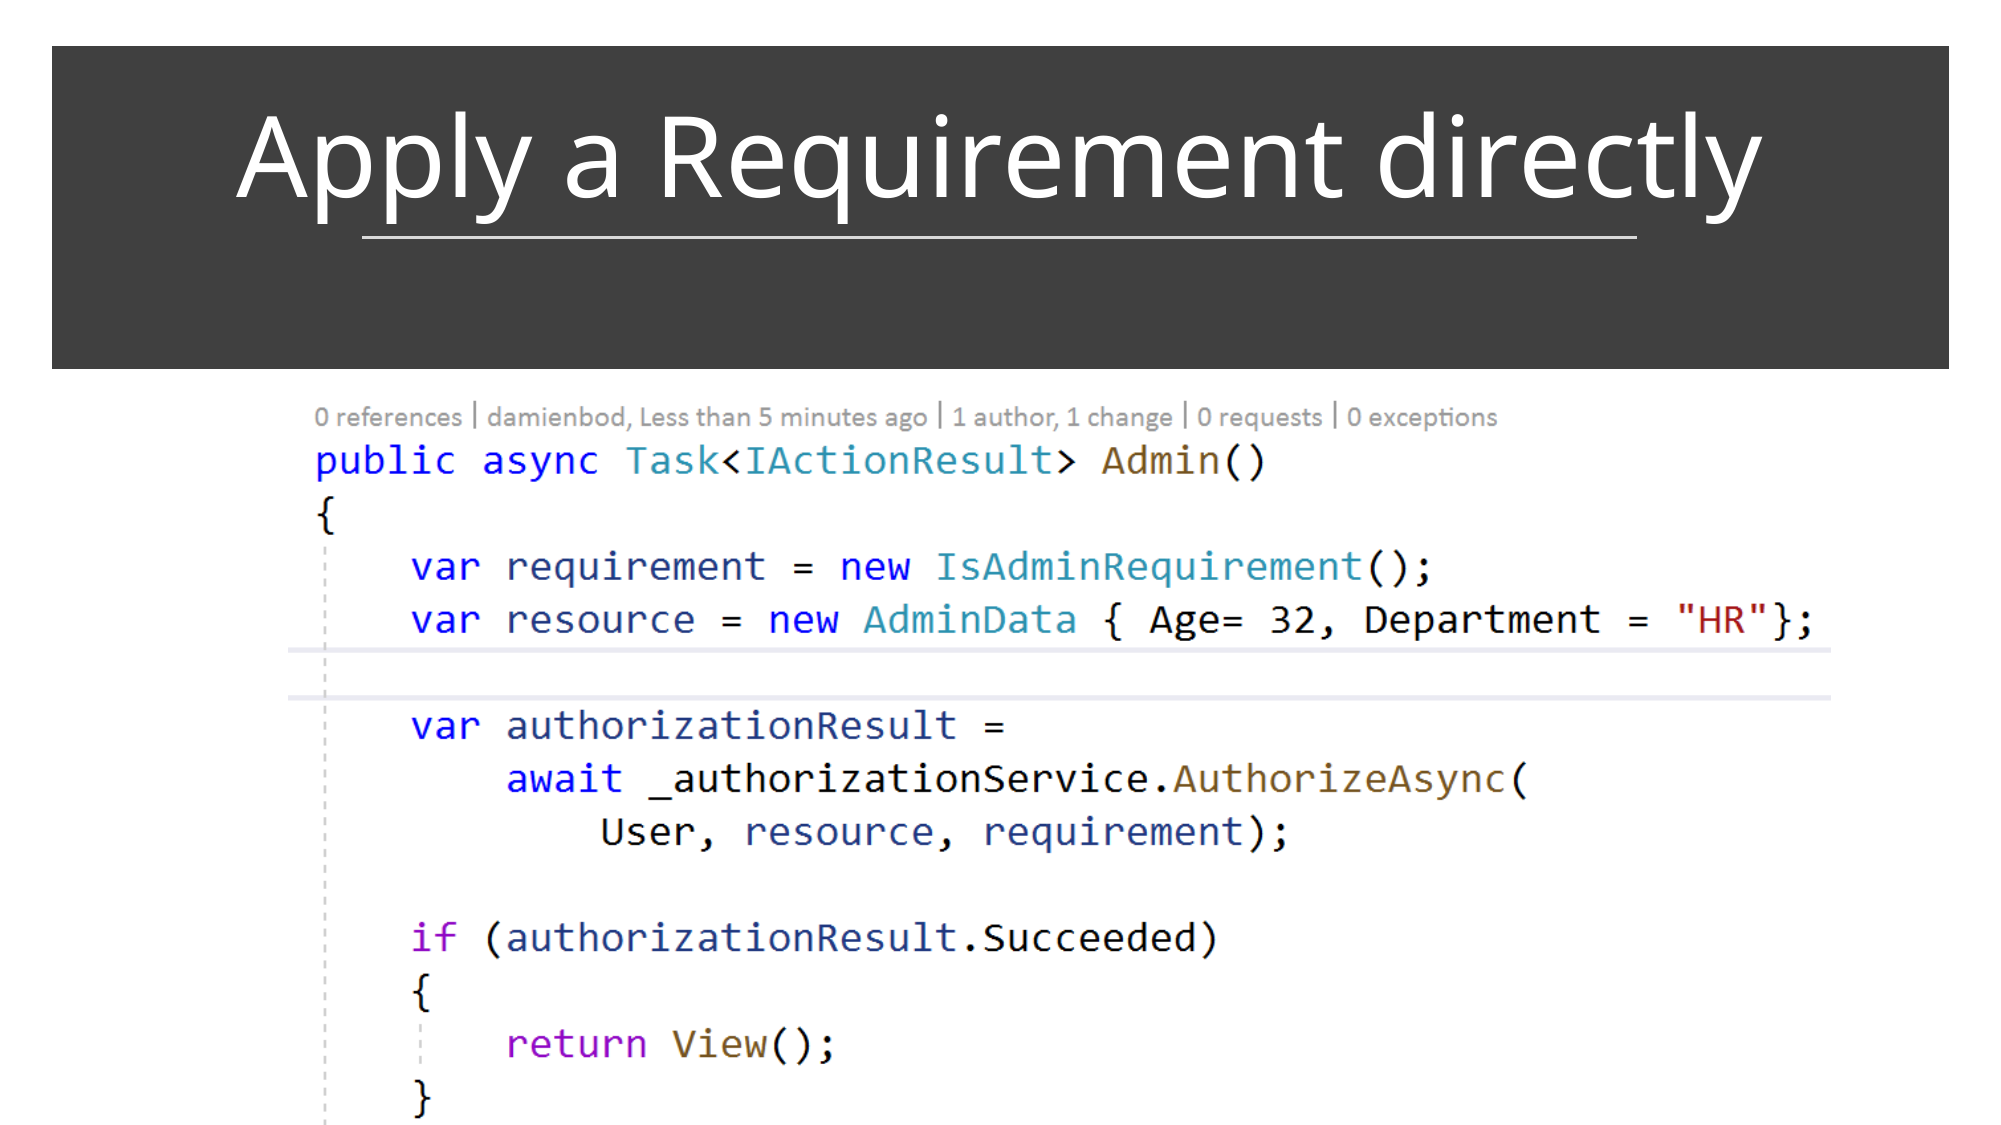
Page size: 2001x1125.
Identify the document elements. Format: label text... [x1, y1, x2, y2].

picture [288, 397, 1831, 1125]
text_box Apply a Requirement directly [86, 76, 1914, 230]
text_box [61, 55, 1939, 360]
